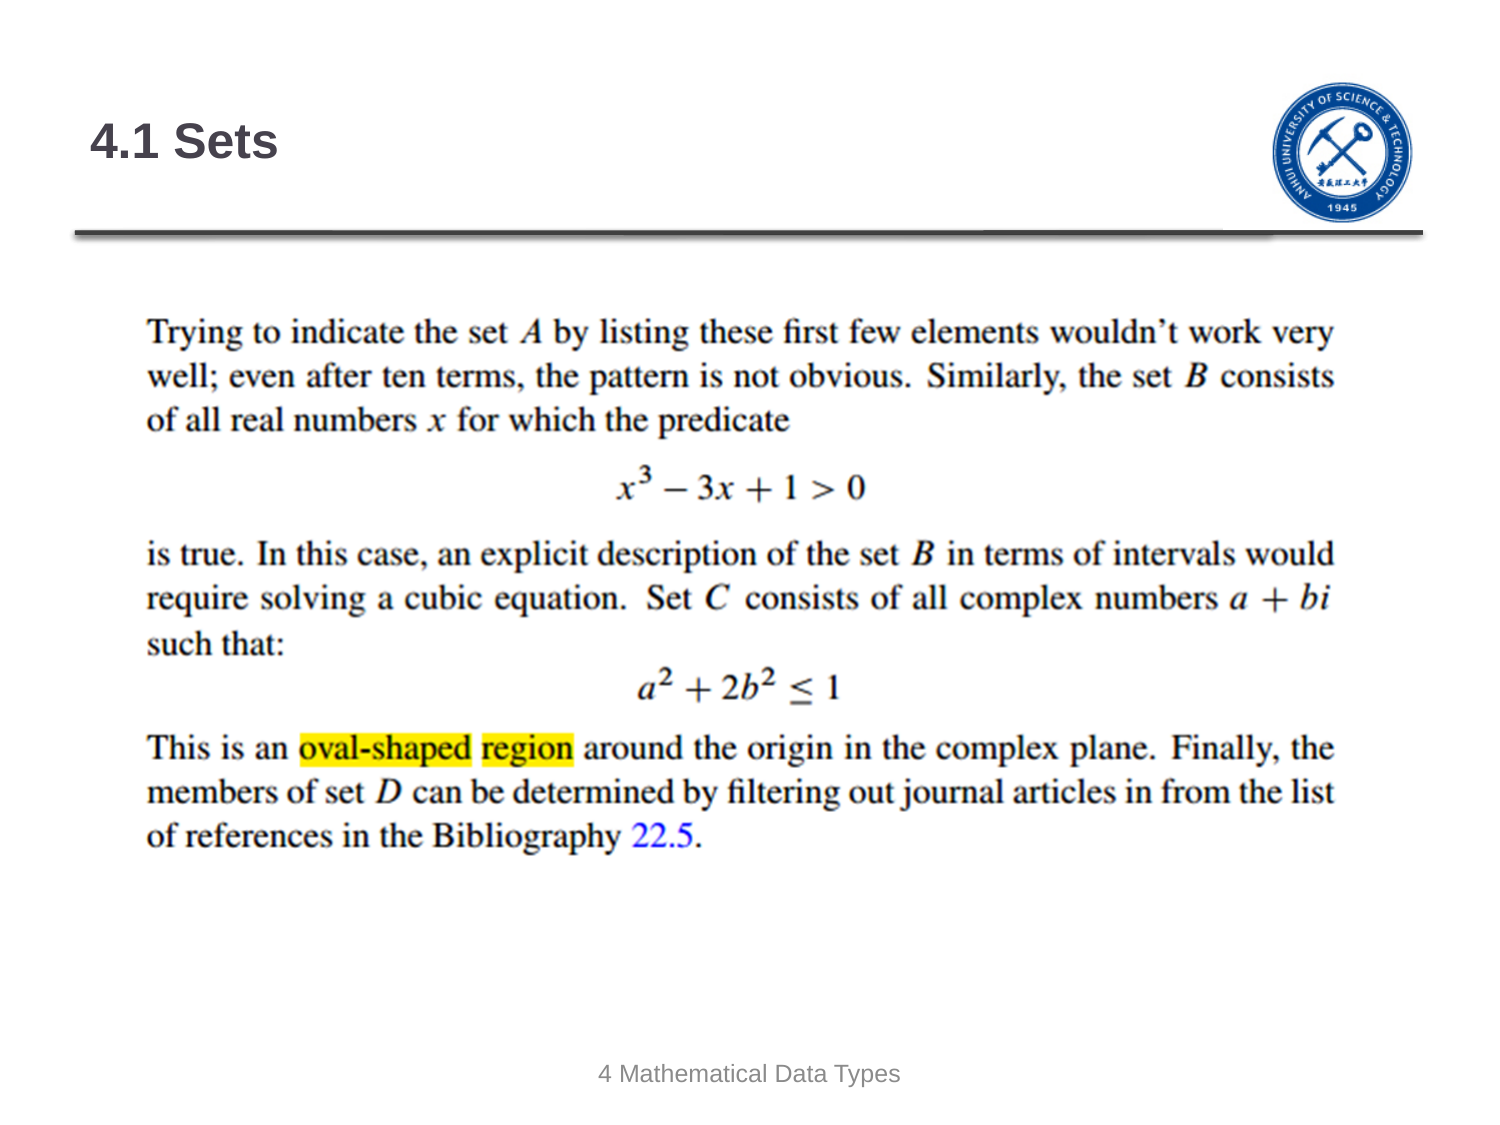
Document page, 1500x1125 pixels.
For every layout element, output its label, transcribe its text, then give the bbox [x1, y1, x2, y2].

picture [1223, 34, 1430, 230]
title 4.1 Sets [74, 44, 1272, 233]
picture [142, 302, 1358, 863]
footer 4 Mathematical Data Types [512, 1042, 988, 1103]
